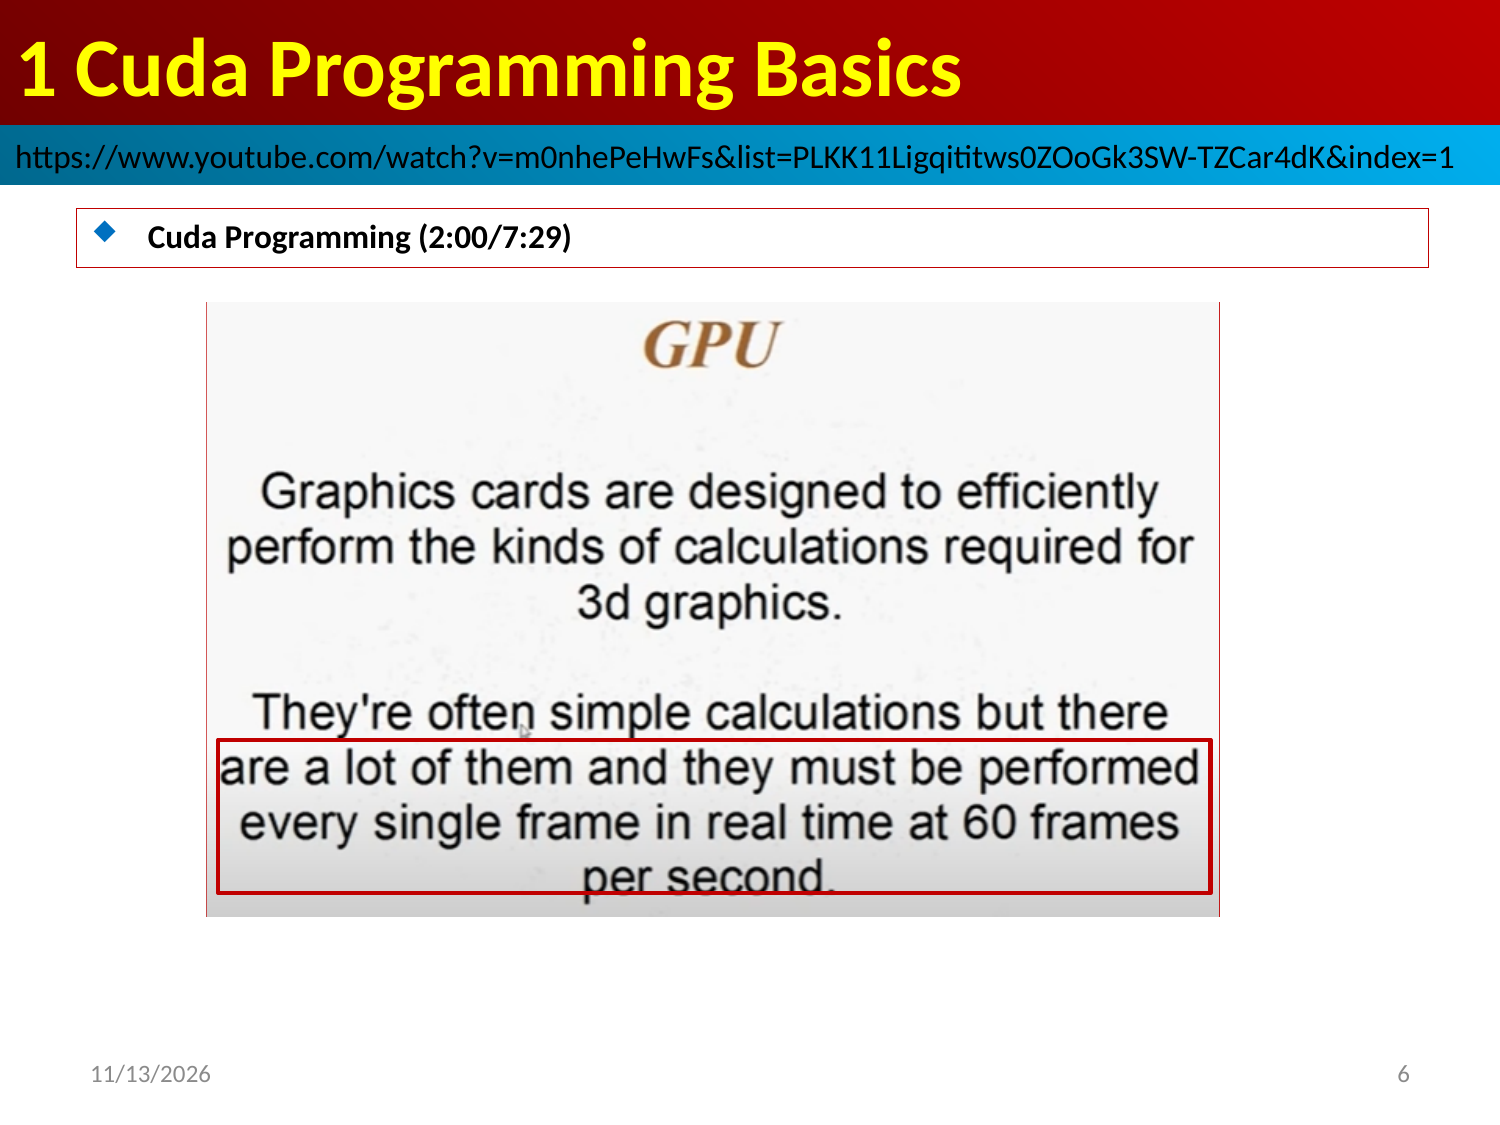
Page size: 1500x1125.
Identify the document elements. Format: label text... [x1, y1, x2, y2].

slide_number 6 [1074, 1042, 1425, 1103]
subtitle Cuda Programming (2:00/7:29) [76, 208, 1429, 268]
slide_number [75, 1042, 425, 1103]
text_box https://www.youtube.com/watch?v=m0nhePeHwFs&list=PLKK11Ligqititws0ZOoGk3SW-TZCar4dK&index=1 [0, 125, 1500, 185]
title 1 Cuda Programming Basics [0, 0, 1500, 125]
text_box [206, 302, 1220, 917]
